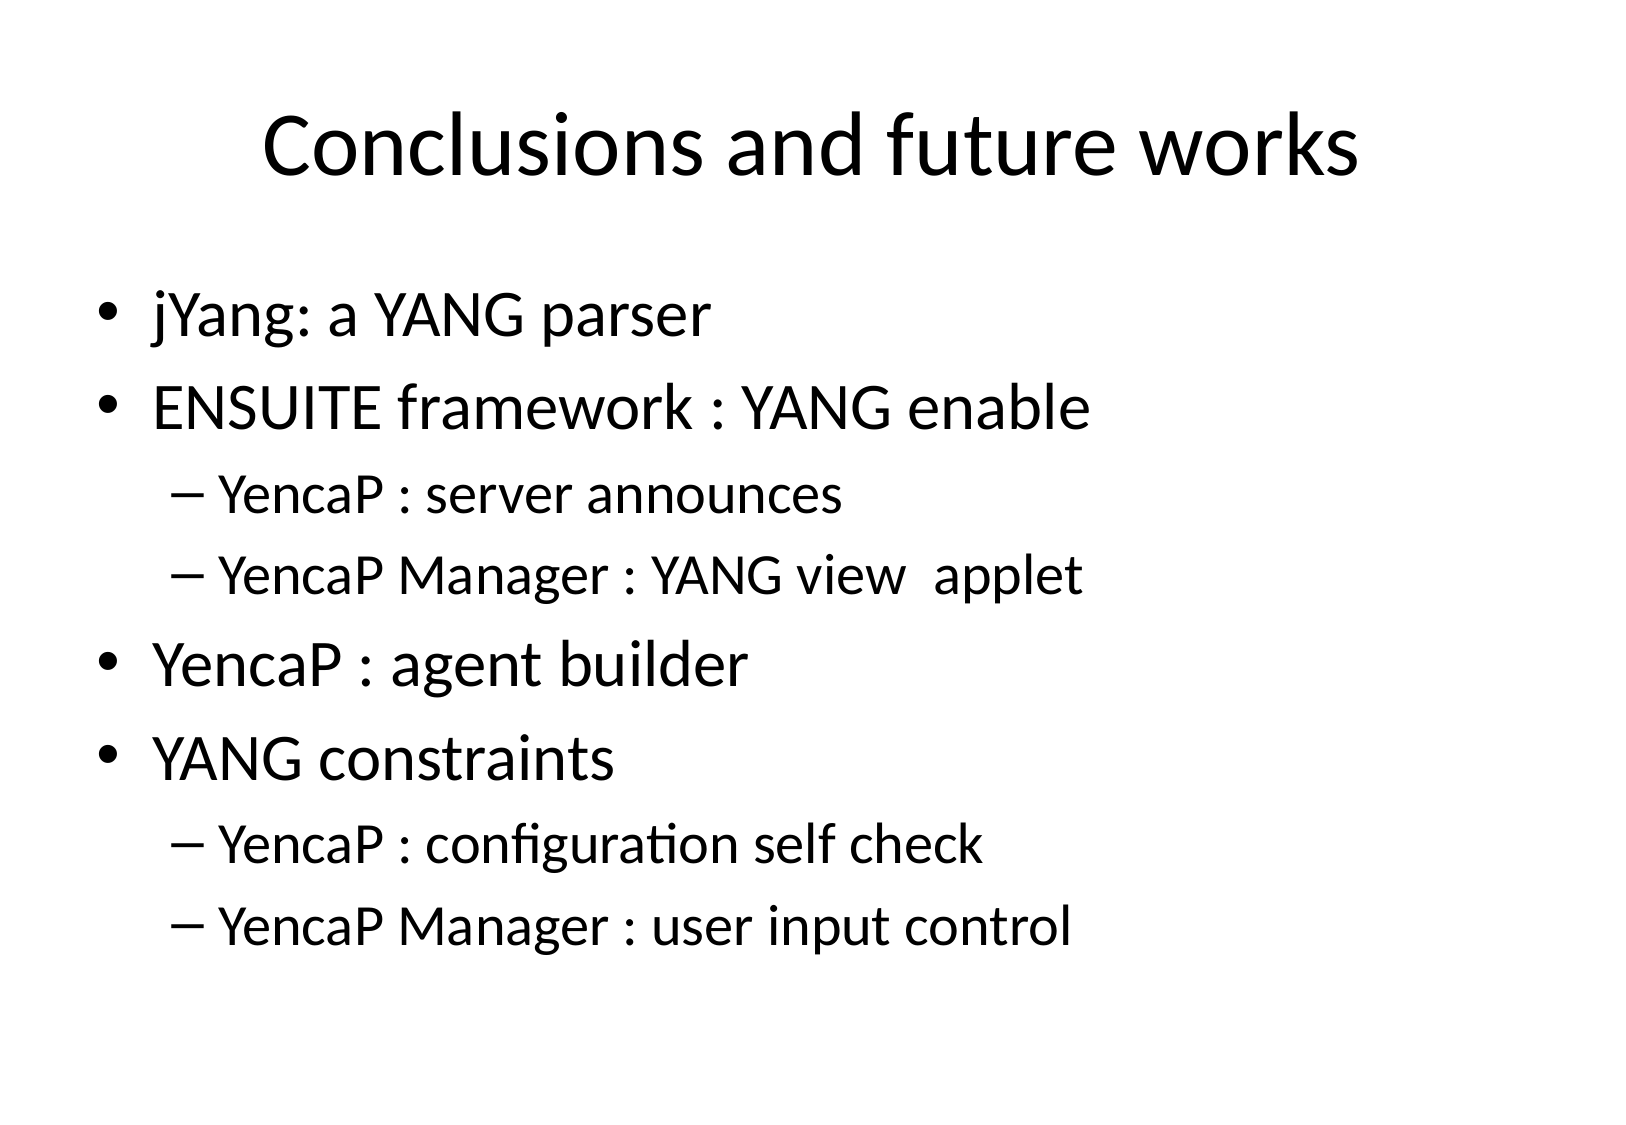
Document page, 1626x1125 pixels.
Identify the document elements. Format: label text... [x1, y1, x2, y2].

list jYang: a YANG parser ENSUITE framework : YANG enable YencaP : server announces YencaP Manager : YANG view applet YencaP : agent builder YANG constraints YencaP : configuration self check YencaP Manager : user input control [81, 262, 1544, 1005]
title Conclusions and future works [81, 45, 1544, 233]
